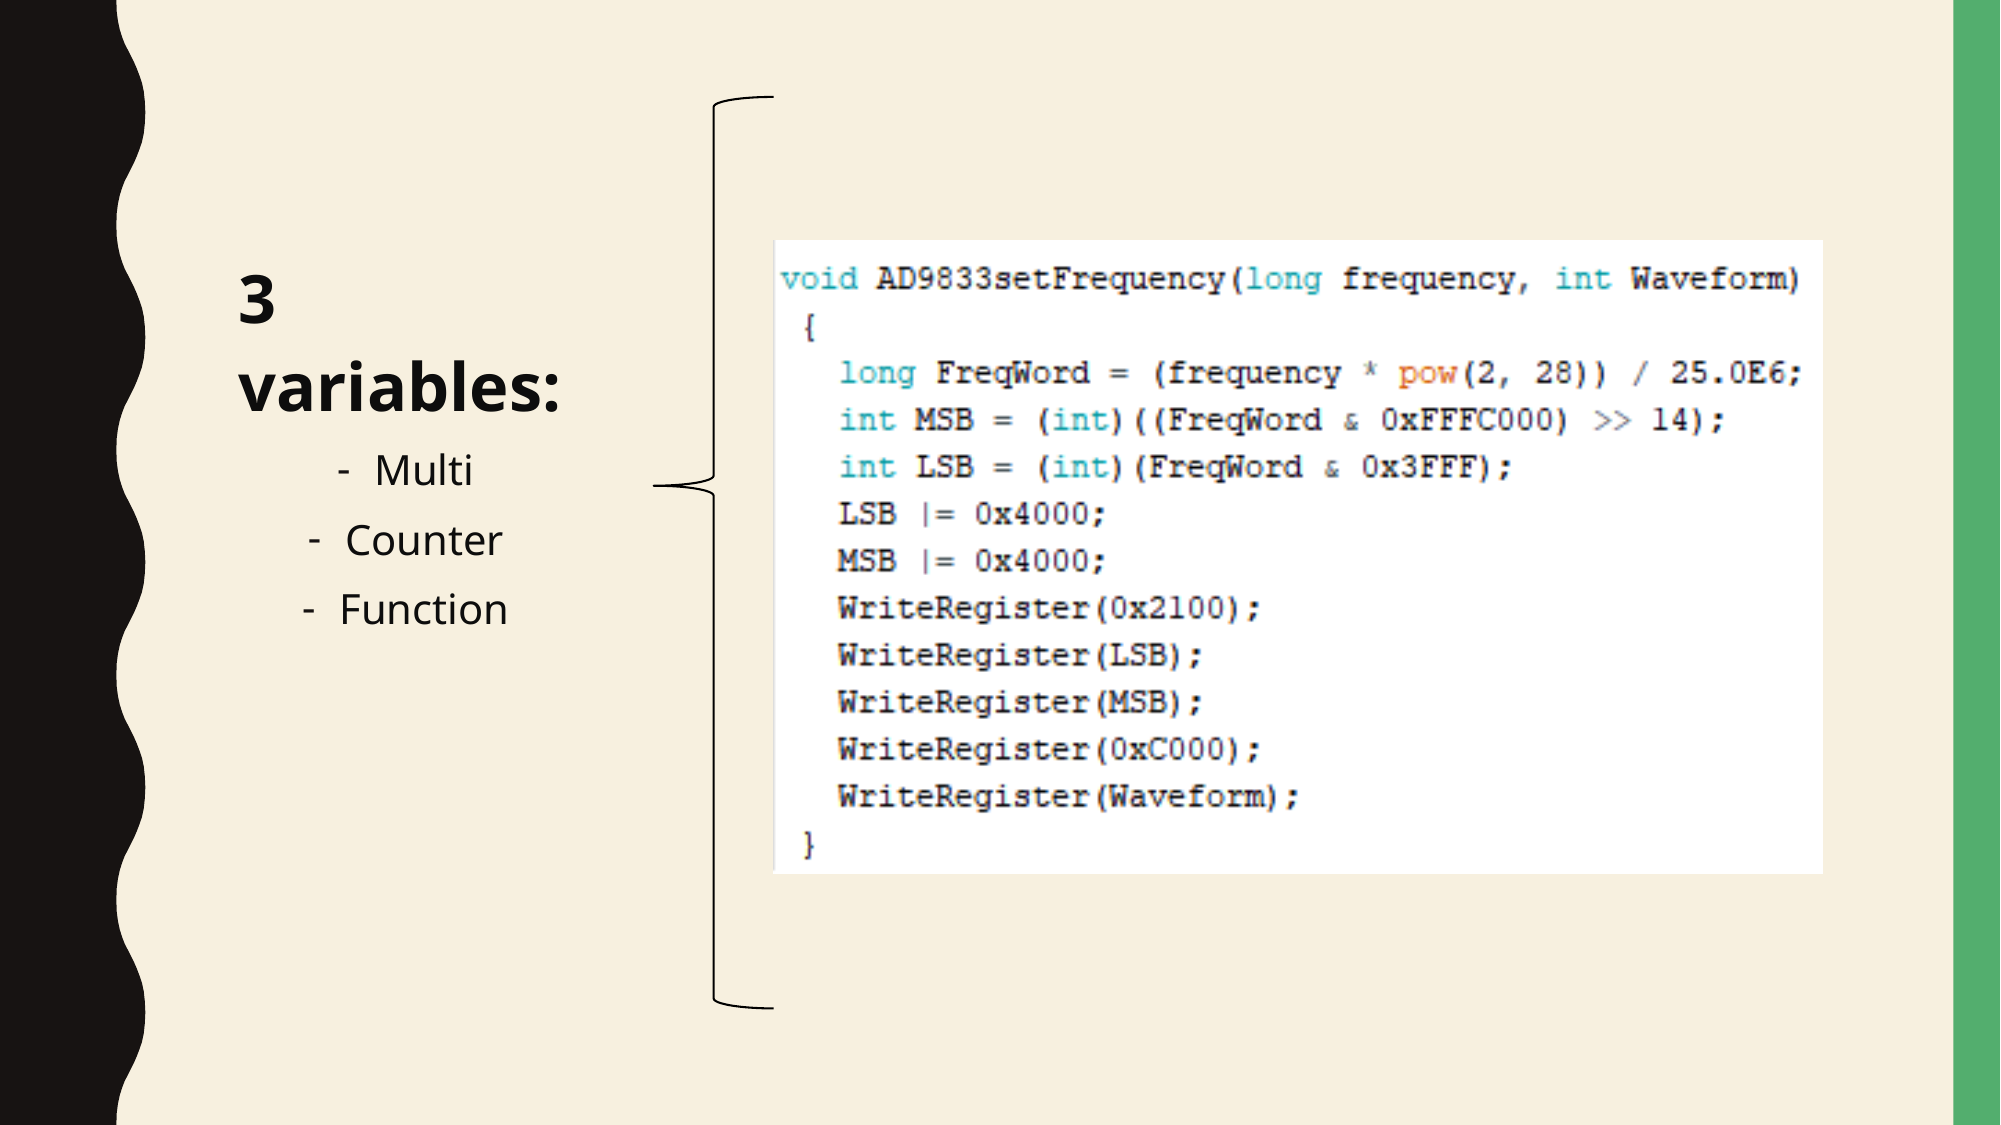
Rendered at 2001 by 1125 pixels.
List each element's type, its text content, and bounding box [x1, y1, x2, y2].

picture [773, 240, 1823, 874]
list 3 variables: Multi Counter Function [223, 241, 589, 573]
text_box [652, 95, 774, 1010]
